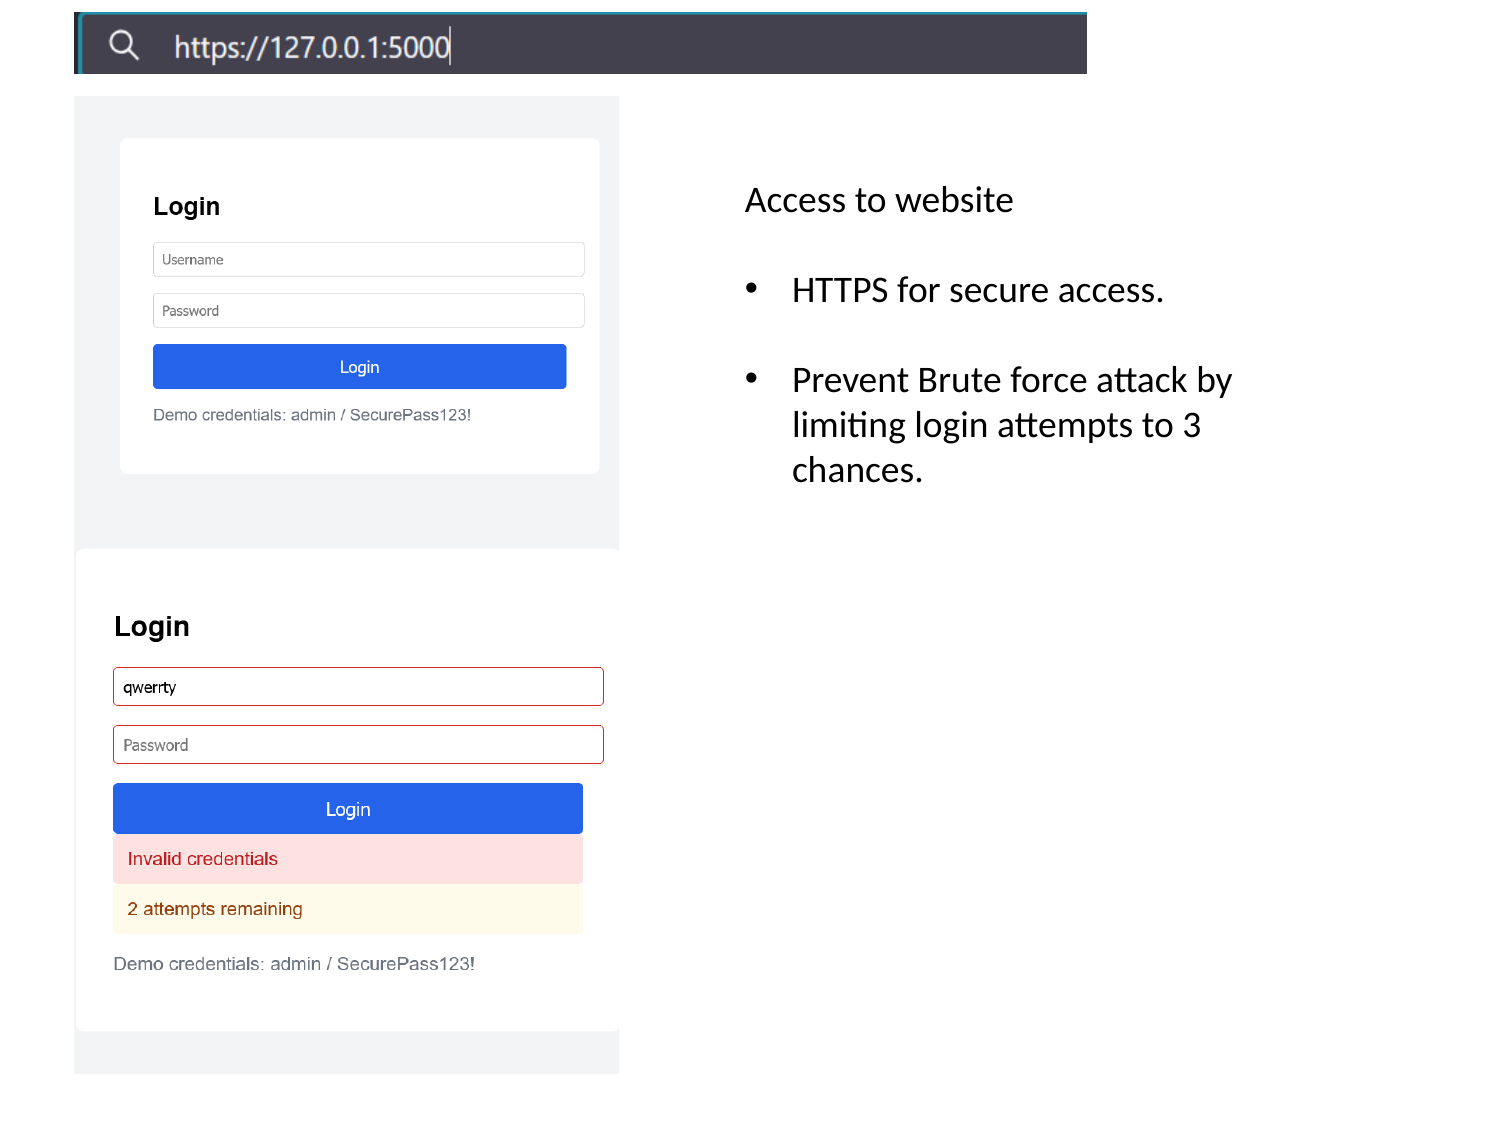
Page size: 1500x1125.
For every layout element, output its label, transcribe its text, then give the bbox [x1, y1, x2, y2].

picture [73, 96, 620, 1074]
text_box Access to website HTTPS for secure access. Prevent Brute force attack by limiting login attempts to 3 chances. [730, 167, 1292, 498]
picture [73, 12, 1087, 74]
